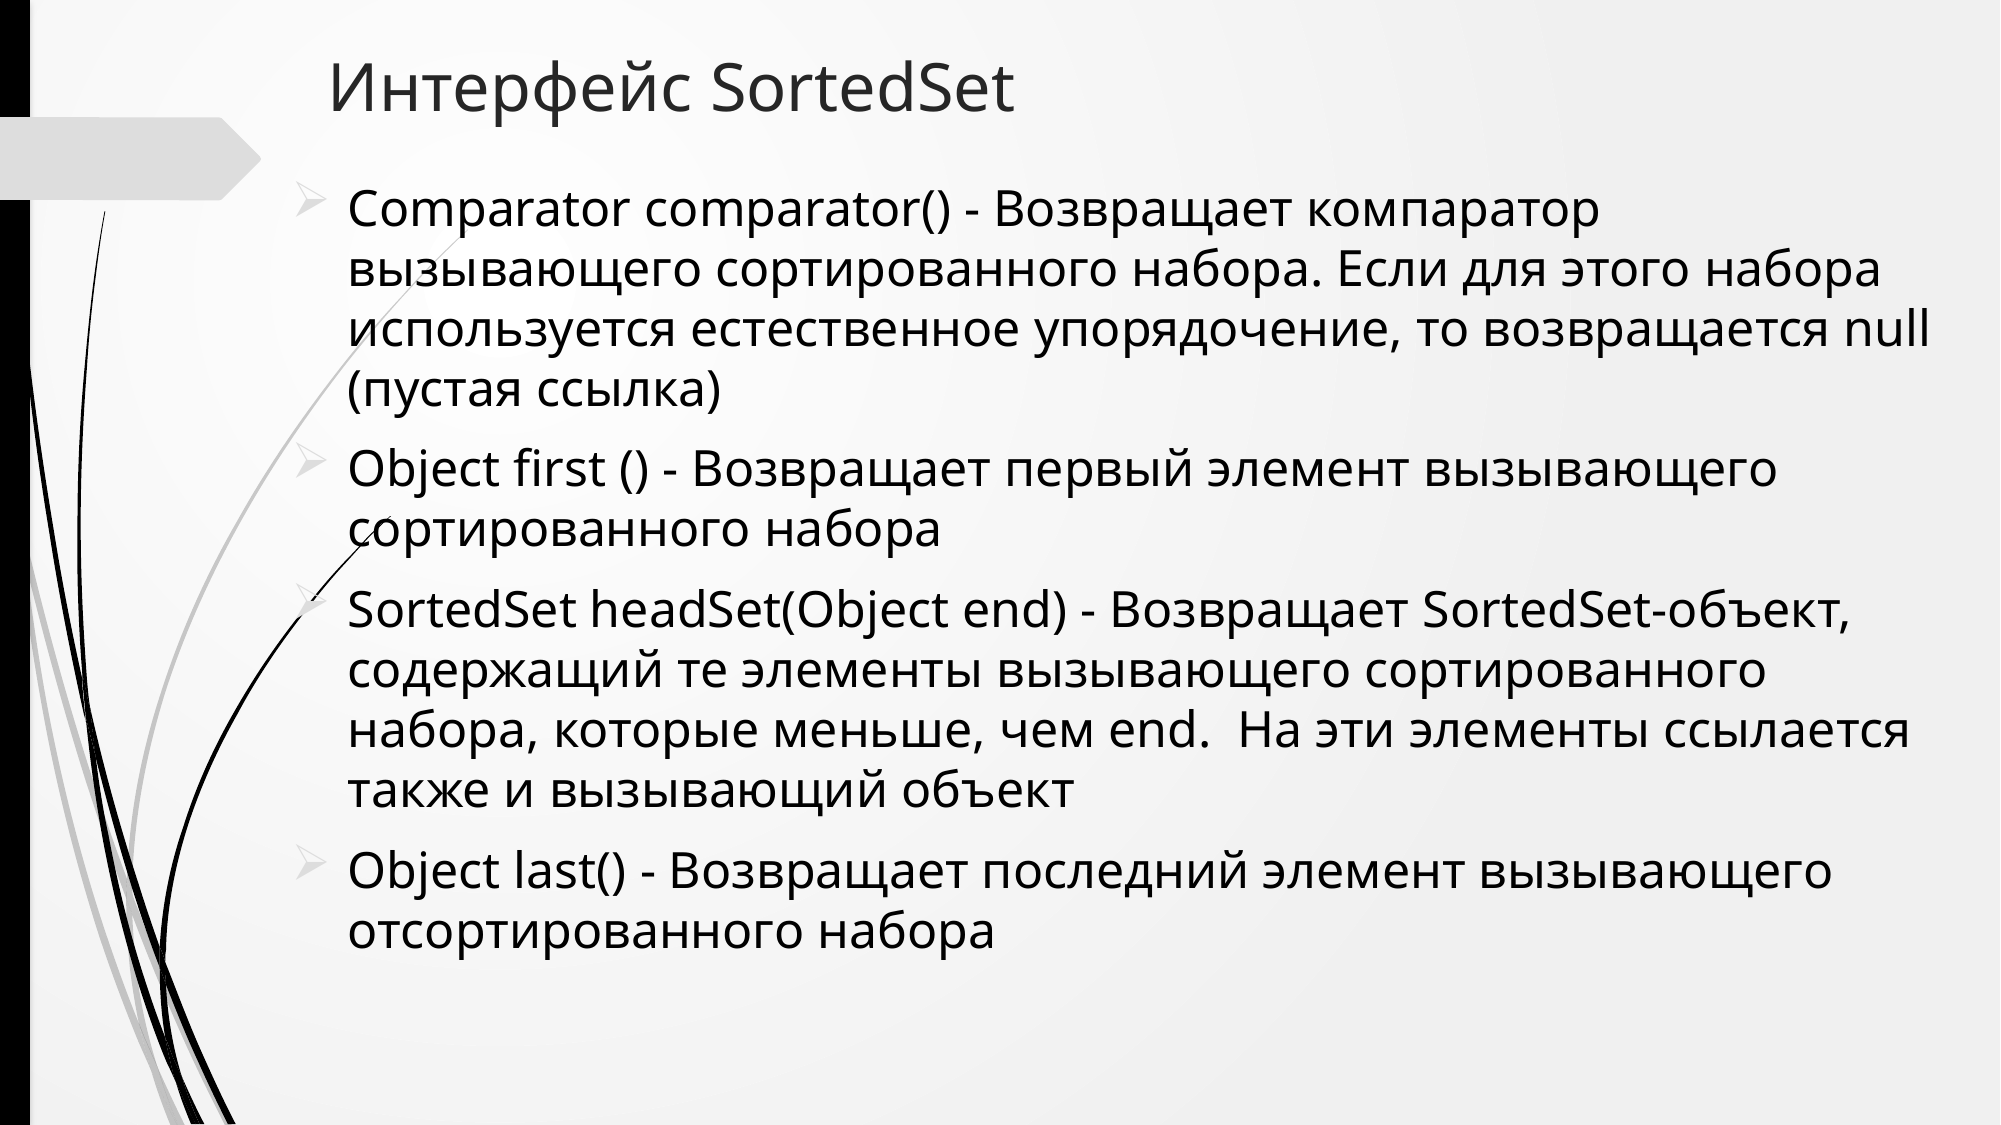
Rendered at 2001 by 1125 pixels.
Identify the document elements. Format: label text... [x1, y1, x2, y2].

list Comparator comparator() - Возвращает компаратор вызывающего сортированного набора. Если для этого набора используется естественное упорядочение, то возвращается null (пустая ссылка) Object first () - Возвращает первый элемент вызывающего сортированного набора SortedSet headSet(Object end) - Возвращает SortedSet-объект, содержащий те элементы вызывающего сортированного набора, которые меньше, чем end. На эти элементы ссылается также и вызывающий объект Object last() - Возвращает последний элемент вызывающего отсортированного набора [276, 168, 1950, 1079]
title Интерфейс SortedSet [312, 36, 1806, 141]
